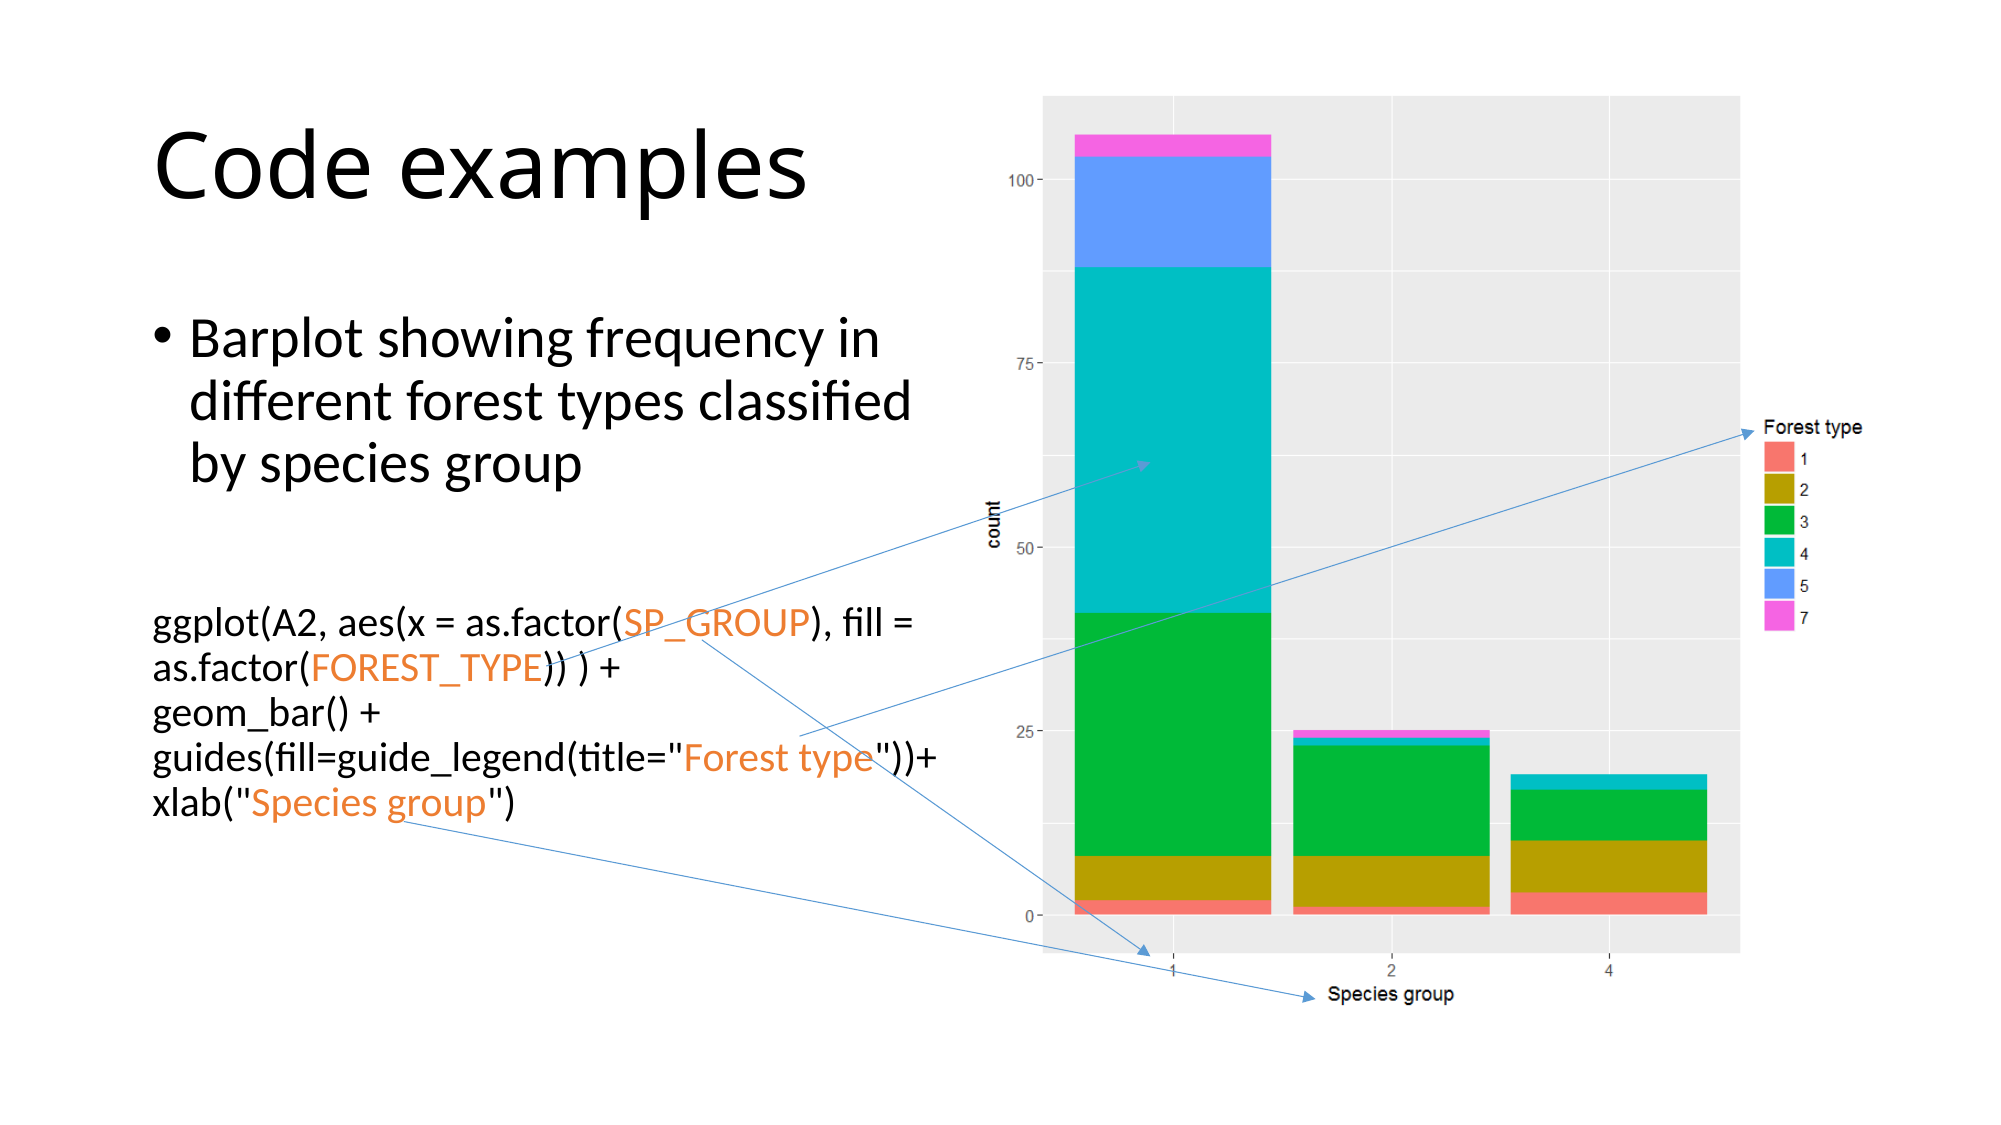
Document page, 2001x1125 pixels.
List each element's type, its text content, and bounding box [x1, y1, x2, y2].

picture [970, 86, 1898, 1014]
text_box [546, 462, 1151, 667]
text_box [403, 821, 1316, 1000]
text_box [701, 667, 1151, 821]
title Code examples [137, 59, 1863, 278]
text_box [799, 430, 1755, 737]
list Barplot showing frequency in different forest types classified by species group ggplot(A2, aes(x = as.factor(SP_GROUP), fill = as.factor(FOREST_TYPE)) ) + geom_bar() + guides(fill=guide_legend(title="Forest type"))+ xlab("Species group") [137, 299, 970, 1014]
